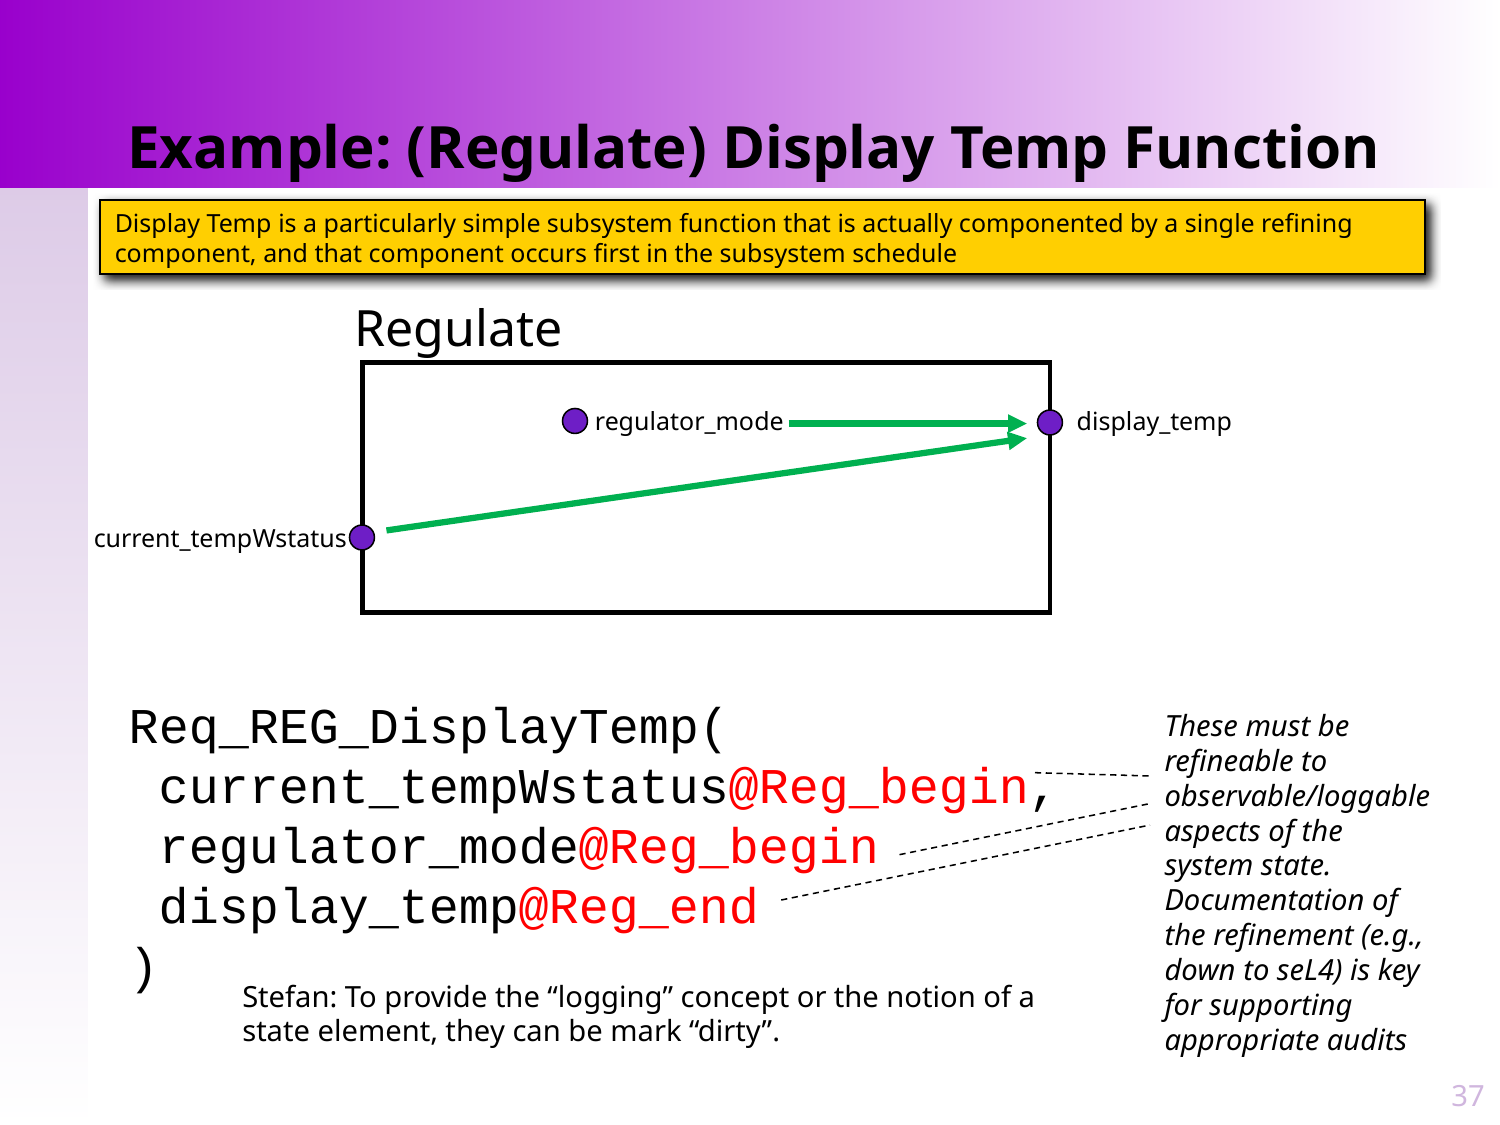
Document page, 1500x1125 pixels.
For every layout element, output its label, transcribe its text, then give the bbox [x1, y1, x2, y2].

slide_number 37 [1424, 1049, 1500, 1125]
text_box Display Temp is a particularly simple subsystem function that is actually componented by a single refining component, and that component occurs first in the subsystem schedule [99, 199, 1425, 275]
text_box regulator_mode [580, 398, 799, 436]
text_box [1037, 410, 1061, 436]
text_box [363, 525, 375, 550]
text_box Stefan: To provide the “logging” concept or the notion of a state element, they can be mark “dirty”. [227, 970, 1105, 1056]
text_box display_temp [1061, 398, 1248, 443]
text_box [899, 803, 1151, 824]
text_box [1034, 772, 1151, 777]
text_box These must be refineable to observable/loggable aspects of the system state. Documentation of the refinement (e.g., down to seL4) is key for supporting appropriate audits [1149, 699, 1450, 1064]
title Example: (Regulate) Display Temp Function [112, 0, 1451, 188]
text_box Req_REG_DisplayTemp( current_tempWstatus@Reg_begin, regulator_mode@Reg_begin display_temp@Reg_end ) [113, 685, 1177, 1001]
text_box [780, 824, 1151, 901]
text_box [386, 437, 1027, 531]
text_box current_tempWstatus [79, 514, 363, 560]
text_box [562, 408, 580, 434]
text_box Regulate [339, 289, 578, 365]
text_box [362, 362, 1050, 613]
